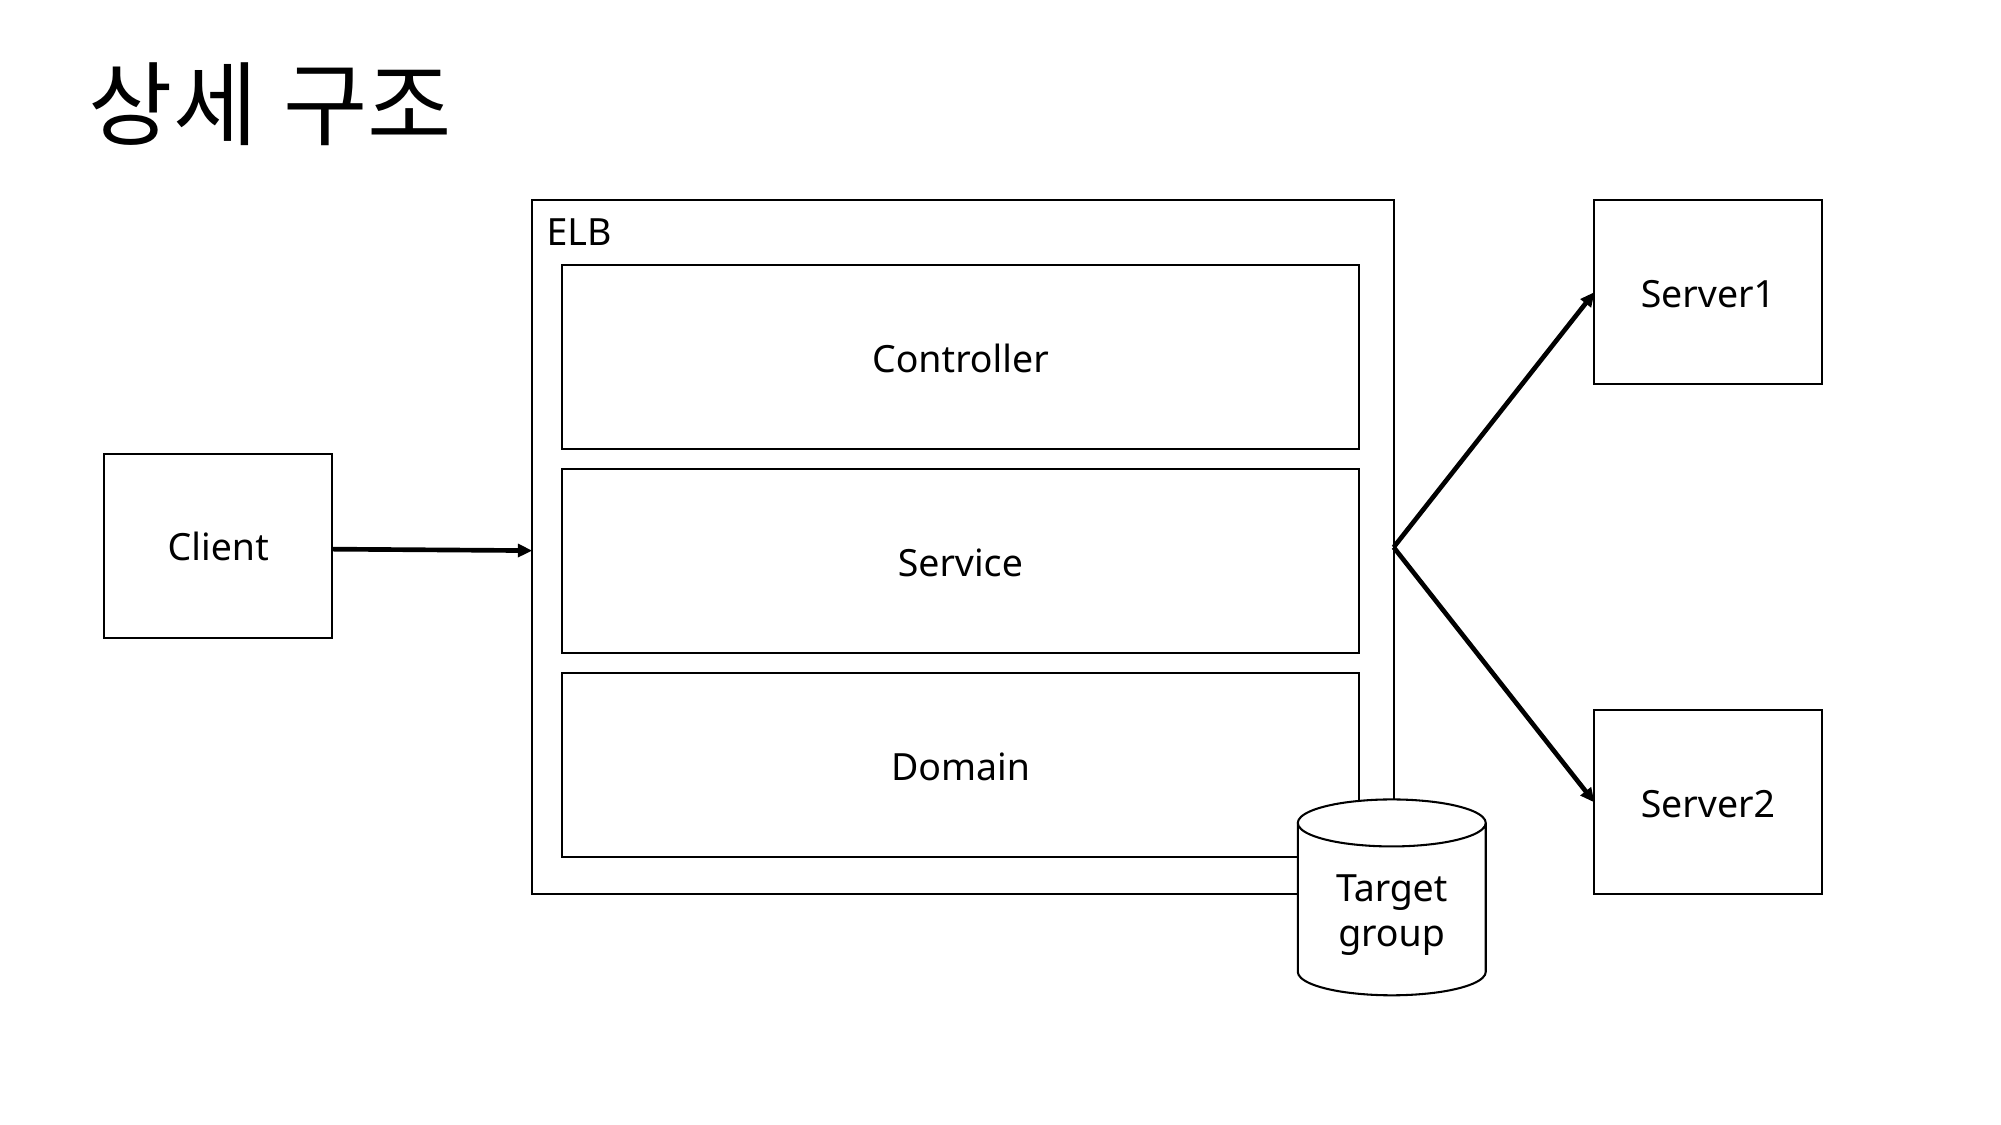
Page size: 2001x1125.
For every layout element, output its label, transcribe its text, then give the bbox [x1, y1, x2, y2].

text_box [1393, 547, 1595, 803]
text_box Target group [1296, 798, 1487, 997]
text_box Client [103, 453, 333, 639]
text_box Server2 [1593, 709, 1823, 895]
title 상세 구조 [0, 0, 1725, 218]
text_box Service [561, 468, 1360, 654]
text_box Domain [561, 672, 1360, 858]
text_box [1393, 292, 1595, 547]
text_box ELB [531, 199, 1395, 895]
text_box Server1 [1593, 199, 1823, 385]
text_box Controller [561, 264, 1360, 450]
